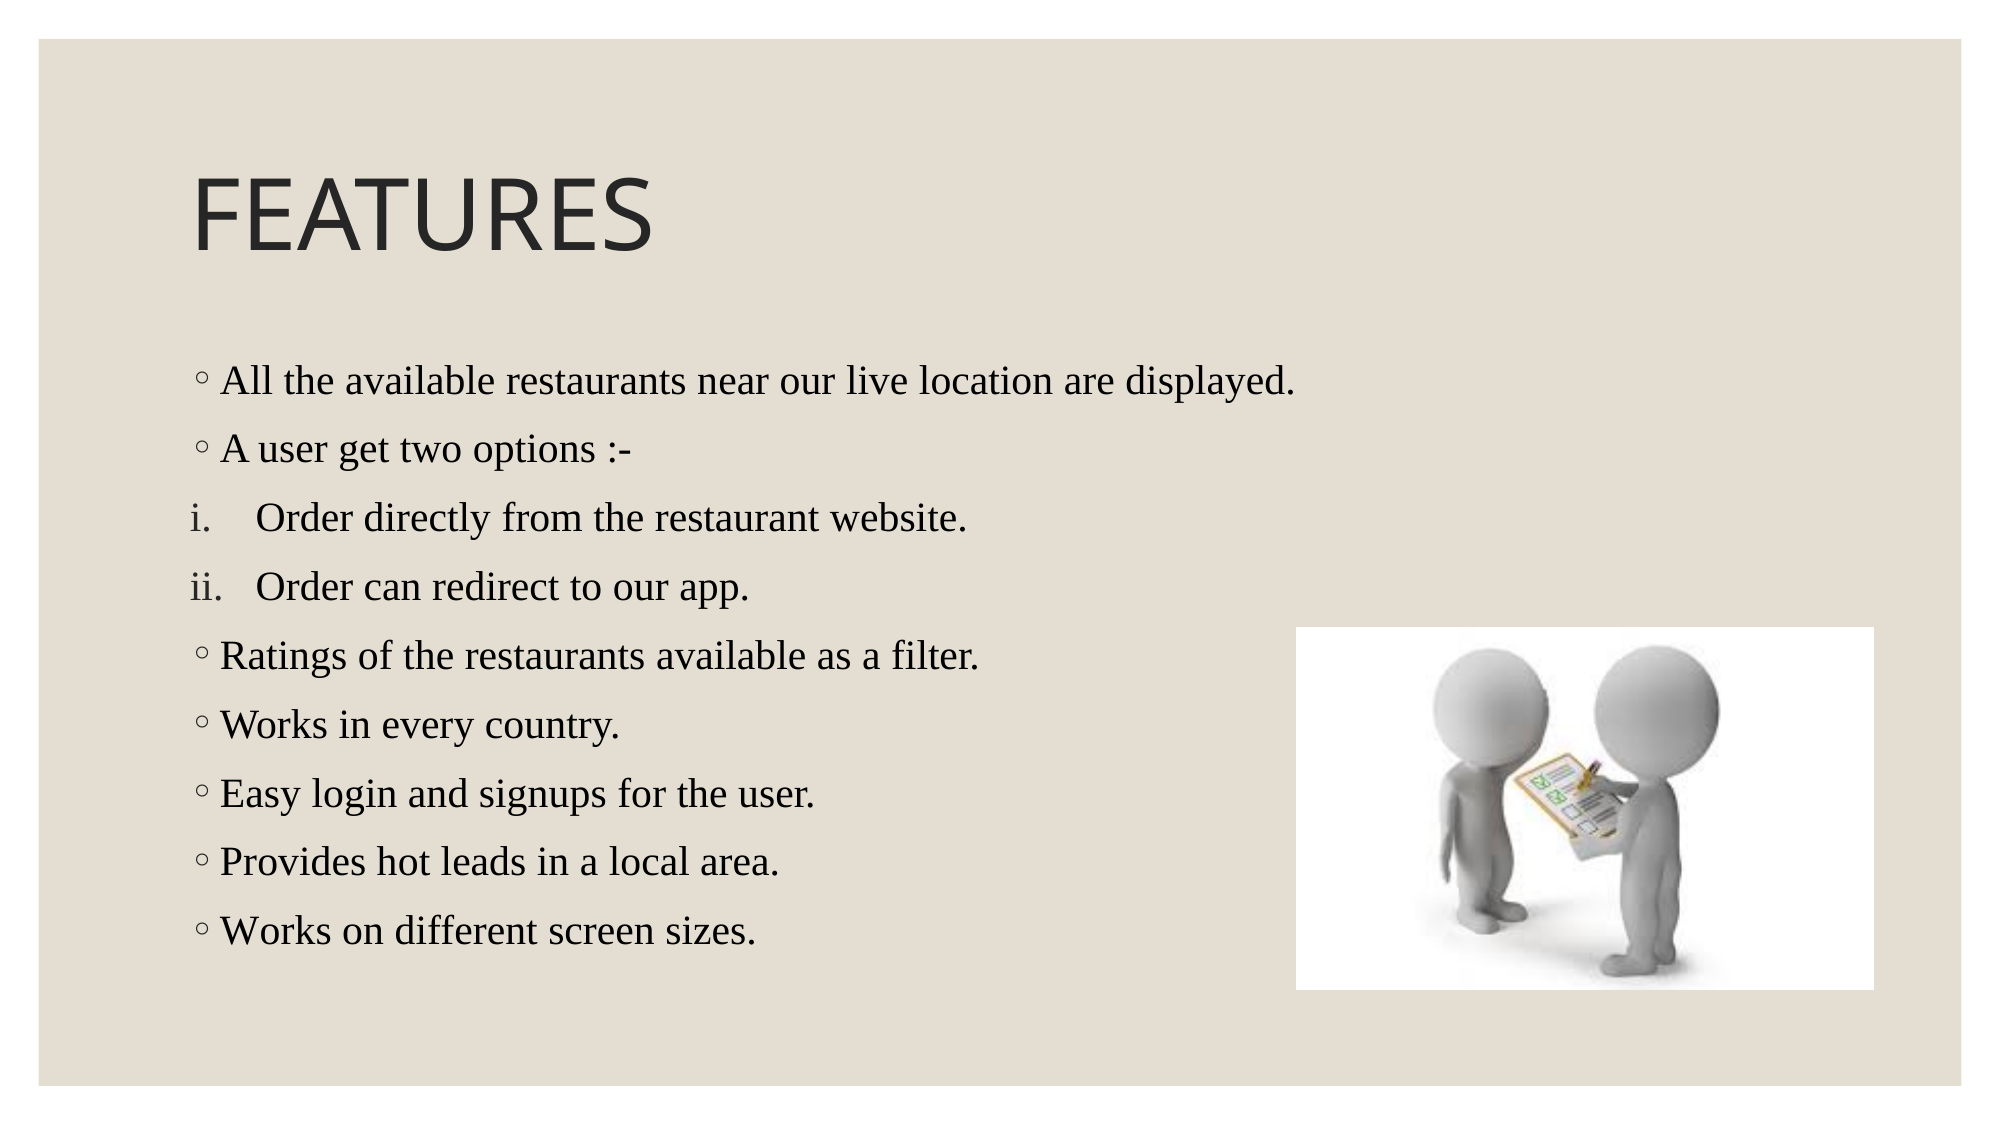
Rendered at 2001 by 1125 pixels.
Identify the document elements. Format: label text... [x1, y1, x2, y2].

list All the available restaurants near our live location are displayed. A user get two options :- Order directly from the restaurant website. Order can redirect to our app. Ratings of the restaurants available as a filter. Works in every country. Easy login and signups for the user. Provides hot leads in a local area. Works on different screen sizes. [174, 345, 1825, 990]
title FEATURES [174, 105, 1825, 331]
picture [1296, 627, 1874, 990]
